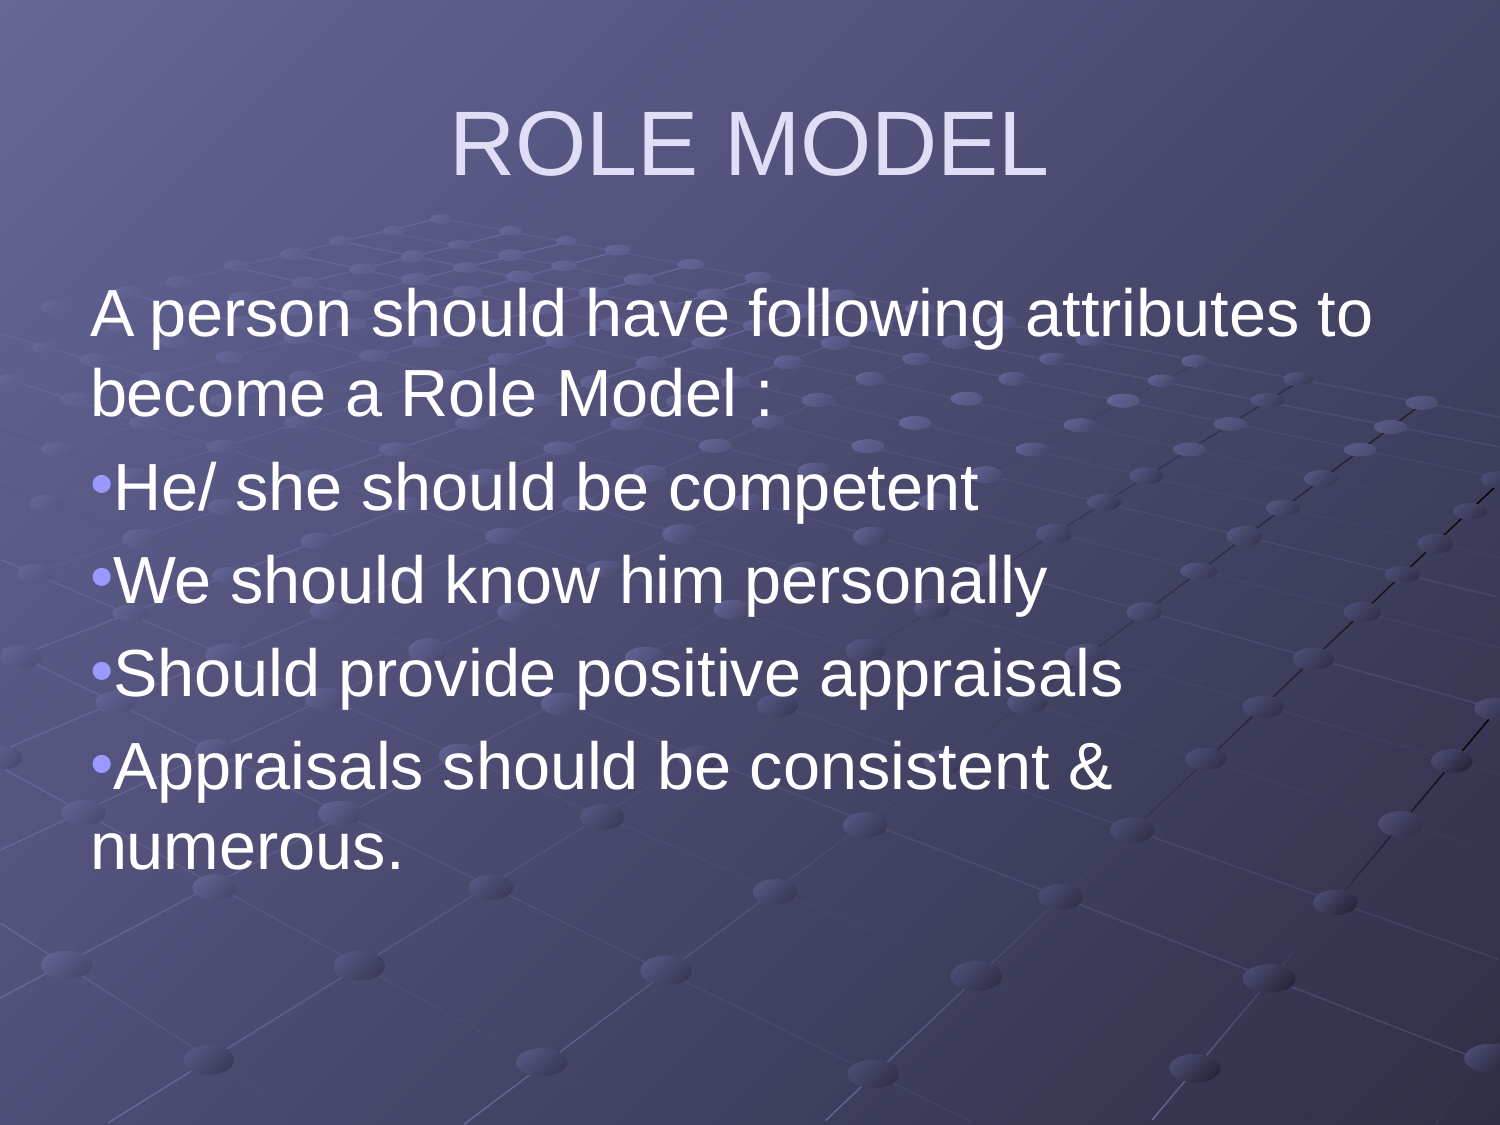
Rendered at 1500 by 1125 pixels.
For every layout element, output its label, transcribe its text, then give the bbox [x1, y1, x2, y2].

title ROLE MODEL [75, 45, 1425, 233]
list A person should have following attributes to become a Role Model : He/ she should be competent We should know him personally Should provide positive appraisals Appraisals should be consistent & numerous. [75, 262, 1425, 1007]
